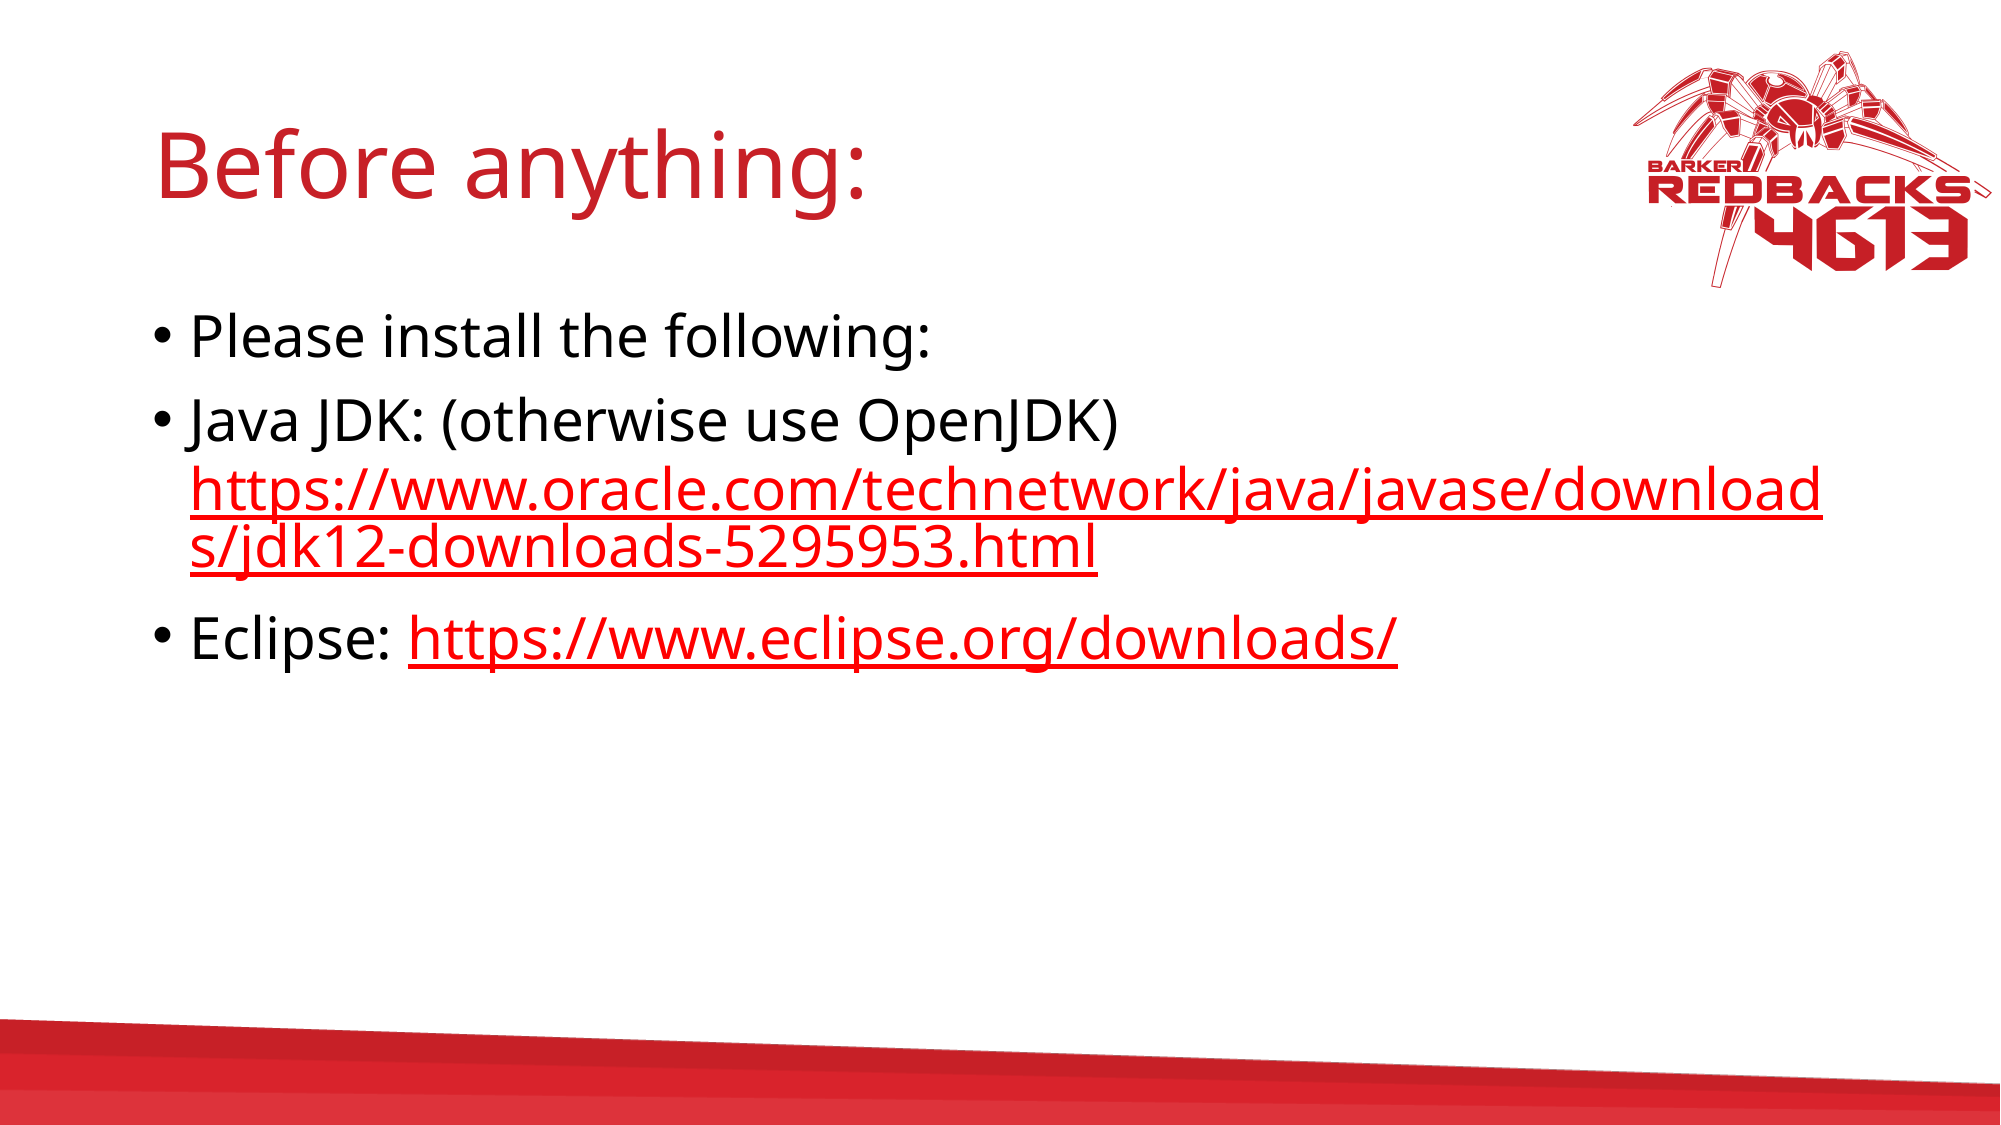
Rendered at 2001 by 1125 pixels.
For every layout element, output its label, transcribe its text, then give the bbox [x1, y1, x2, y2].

list Please install the following: Java JDK: (otherwise use OpenJDK) https://www.oracle.com/technetwork/java/javase/downloads/jdk12-downloads-5295953.html Eclipse: https://www.eclipse.org/downloads/ [137, 299, 1863, 1014]
picture [0, 1019, 2000, 1125]
title Before anything: [138, 59, 1620, 278]
picture [1633, 51, 1992, 288]
